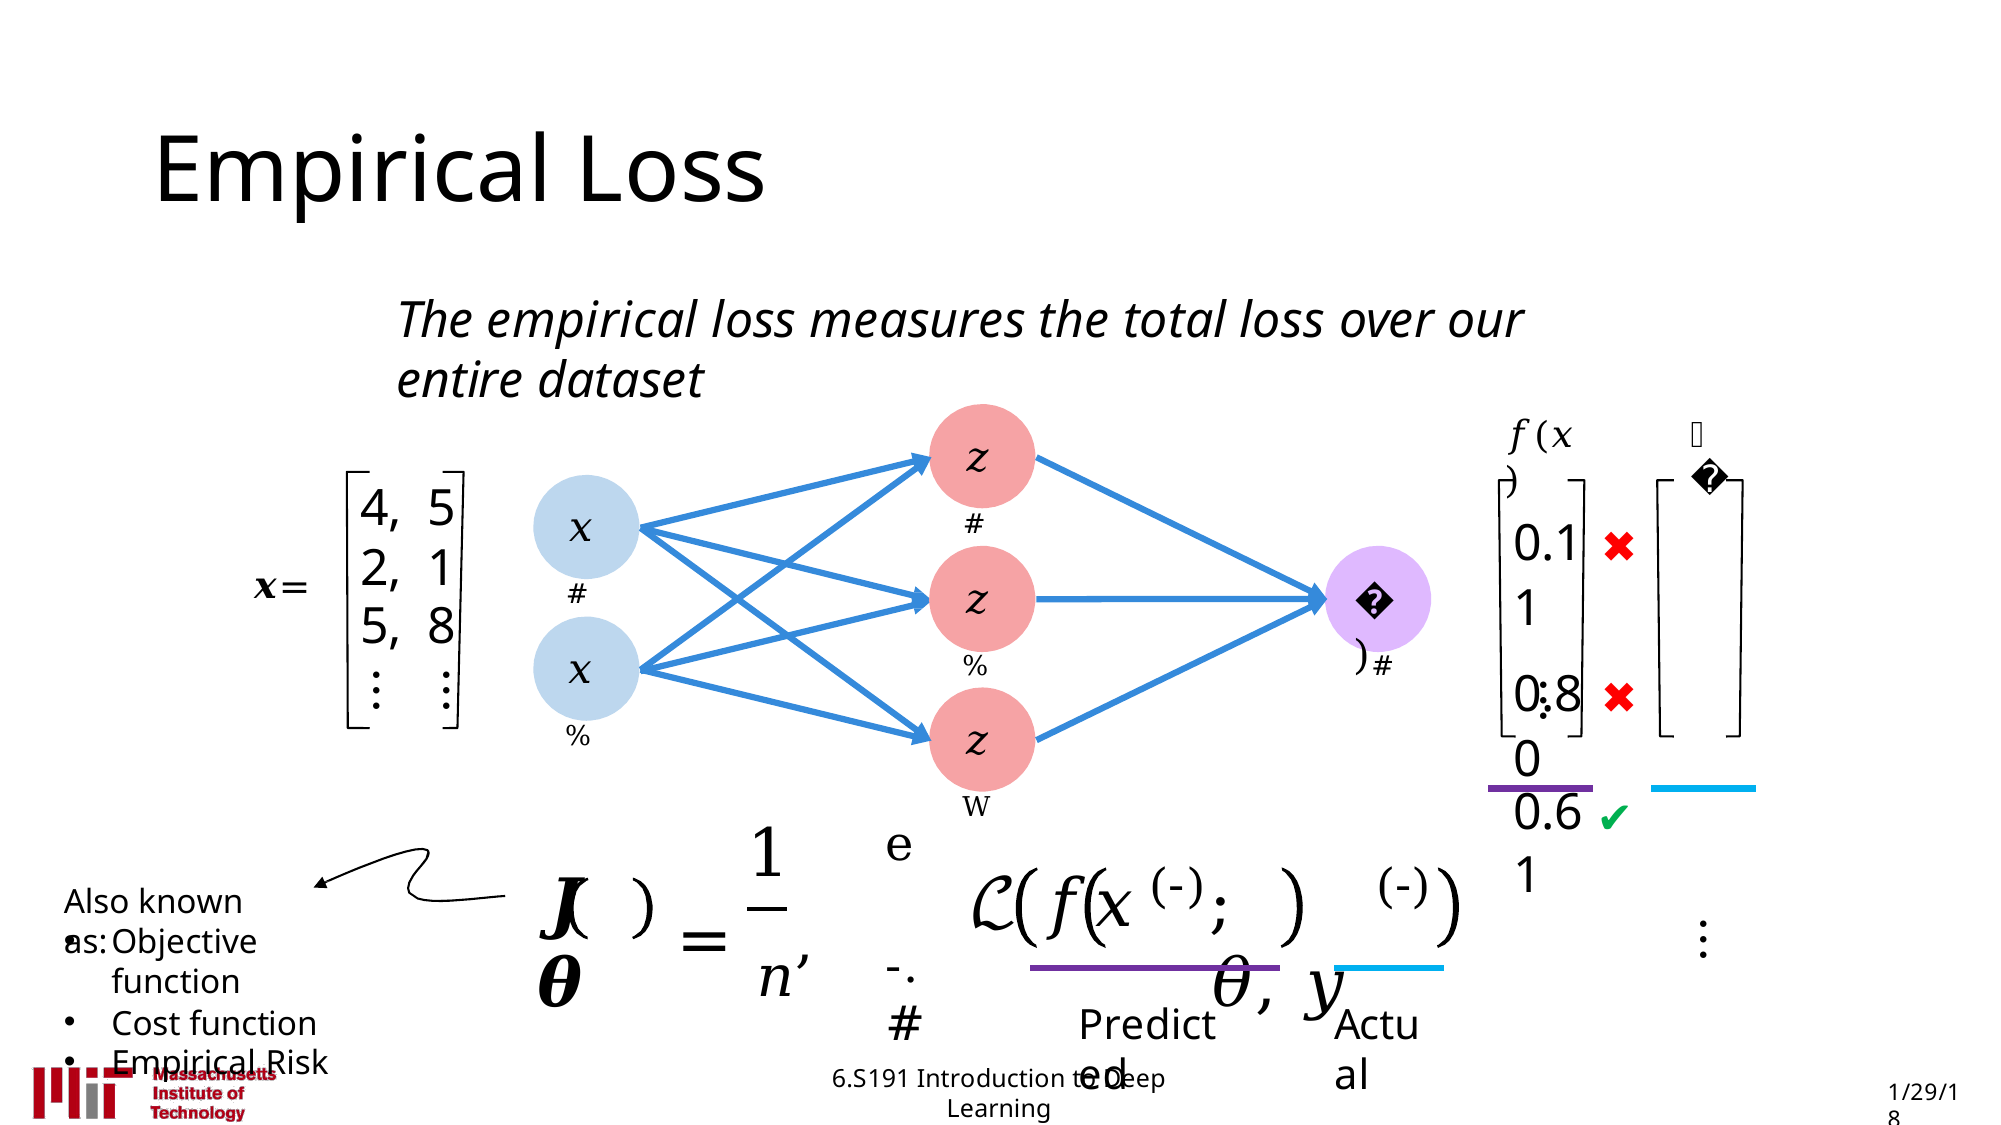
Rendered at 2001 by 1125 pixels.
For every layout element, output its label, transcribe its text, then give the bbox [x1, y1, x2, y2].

text_box ; 𝜃, 𝑦 [1207, 860, 1373, 942]
text_box [1498, 480, 1516, 737]
text_box [638, 457, 932, 673]
text_box 1 [745, 810, 787, 892]
text_box [1035, 454, 1327, 598]
text_box 1/29/18 [1885, 1077, 1965, 1108]
text_box Predicted [1076, 997, 1237, 1051]
text_box 0.1 ✖ 1 0.8 ✖ 0 0.6 ✔ 1 ⋮ [1510, 485, 1716, 727]
text_box [649, 528, 784, 565]
text_box [787, 562, 929, 605]
text_box [1280, 942, 1292, 948]
text_box [346, 471, 370, 729]
text_box [1567, 727, 1582, 737]
text_box 𝑥% [563, 642, 609, 701]
text_box [1095, 942, 1106, 949]
text_box e [882, 812, 919, 872]
text_box [639, 452, 931, 531]
text_box [1726, 480, 1743, 737]
text_box [533, 474, 640, 580]
text_box 𝑧W [960, 712, 1004, 771]
text_box Actual [1332, 997, 1441, 1051]
text_box [1035, 599, 1328, 743]
text_box [639, 668, 932, 746]
text_box [738, 599, 931, 739]
picture [31, 1064, 278, 1123]
text_box = 𝑛, [676, 860, 888, 986]
text_box -.# [882, 935, 970, 995]
text_box �)# [1351, 571, 1395, 630]
text_box 𝑧% [960, 571, 1004, 630]
text_box 𝒙= [248, 561, 321, 608]
text_box (-) [1372, 853, 1434, 913]
text_box 𝑥# [563, 500, 609, 559]
text_box 𝑧# [960, 429, 1004, 488]
text_box [313, 847, 506, 903]
text_box [929, 404, 1036, 509]
text_box [929, 545, 1036, 653]
title Empirical Loss [133, 110, 1867, 221]
text_box [1325, 545, 1432, 653]
text_box [650, 634, 786, 670]
text_box ℒ 𝑓𝑥 [966, 860, 1146, 942]
text_box 𝑓(𝑥) [1503, 409, 1582, 457]
text_box 𝑦 [1688, 409, 1714, 457]
text_box [1659, 727, 1674, 737]
text_box [1657, 480, 1674, 485]
text_box [929, 687, 1036, 792]
text_box ⋮ [1533, 664, 1554, 727]
text_box [1436, 867, 1459, 948]
text_box Also known as: [61, 880, 264, 920]
text_box [1567, 480, 1585, 485]
text_box 6.S191 Introduction to Deep Learning introtodeeplearning.com [809, 1062, 1189, 1124]
text_box [1026, 942, 1037, 949]
text_box 𝑱𝜽 [532, 860, 633, 942]
text_box 4, 5 2, 1 5, 8 ⋮ ⋮ [370, 475, 442, 716]
text_box [1036, 589, 1328, 609]
text_box [633, 877, 653, 940]
text_box [638, 528, 737, 599]
text_box The empirical loss measures the total loss over our entire dataset [394, 287, 1607, 349]
text_box (-) [1145, 853, 1209, 913]
text_box Objective function Cost function Empirical Risk [61, 920, 358, 1044]
text_box [442, 471, 464, 729]
text_box [533, 616, 640, 721]
text_box [789, 601, 929, 637]
